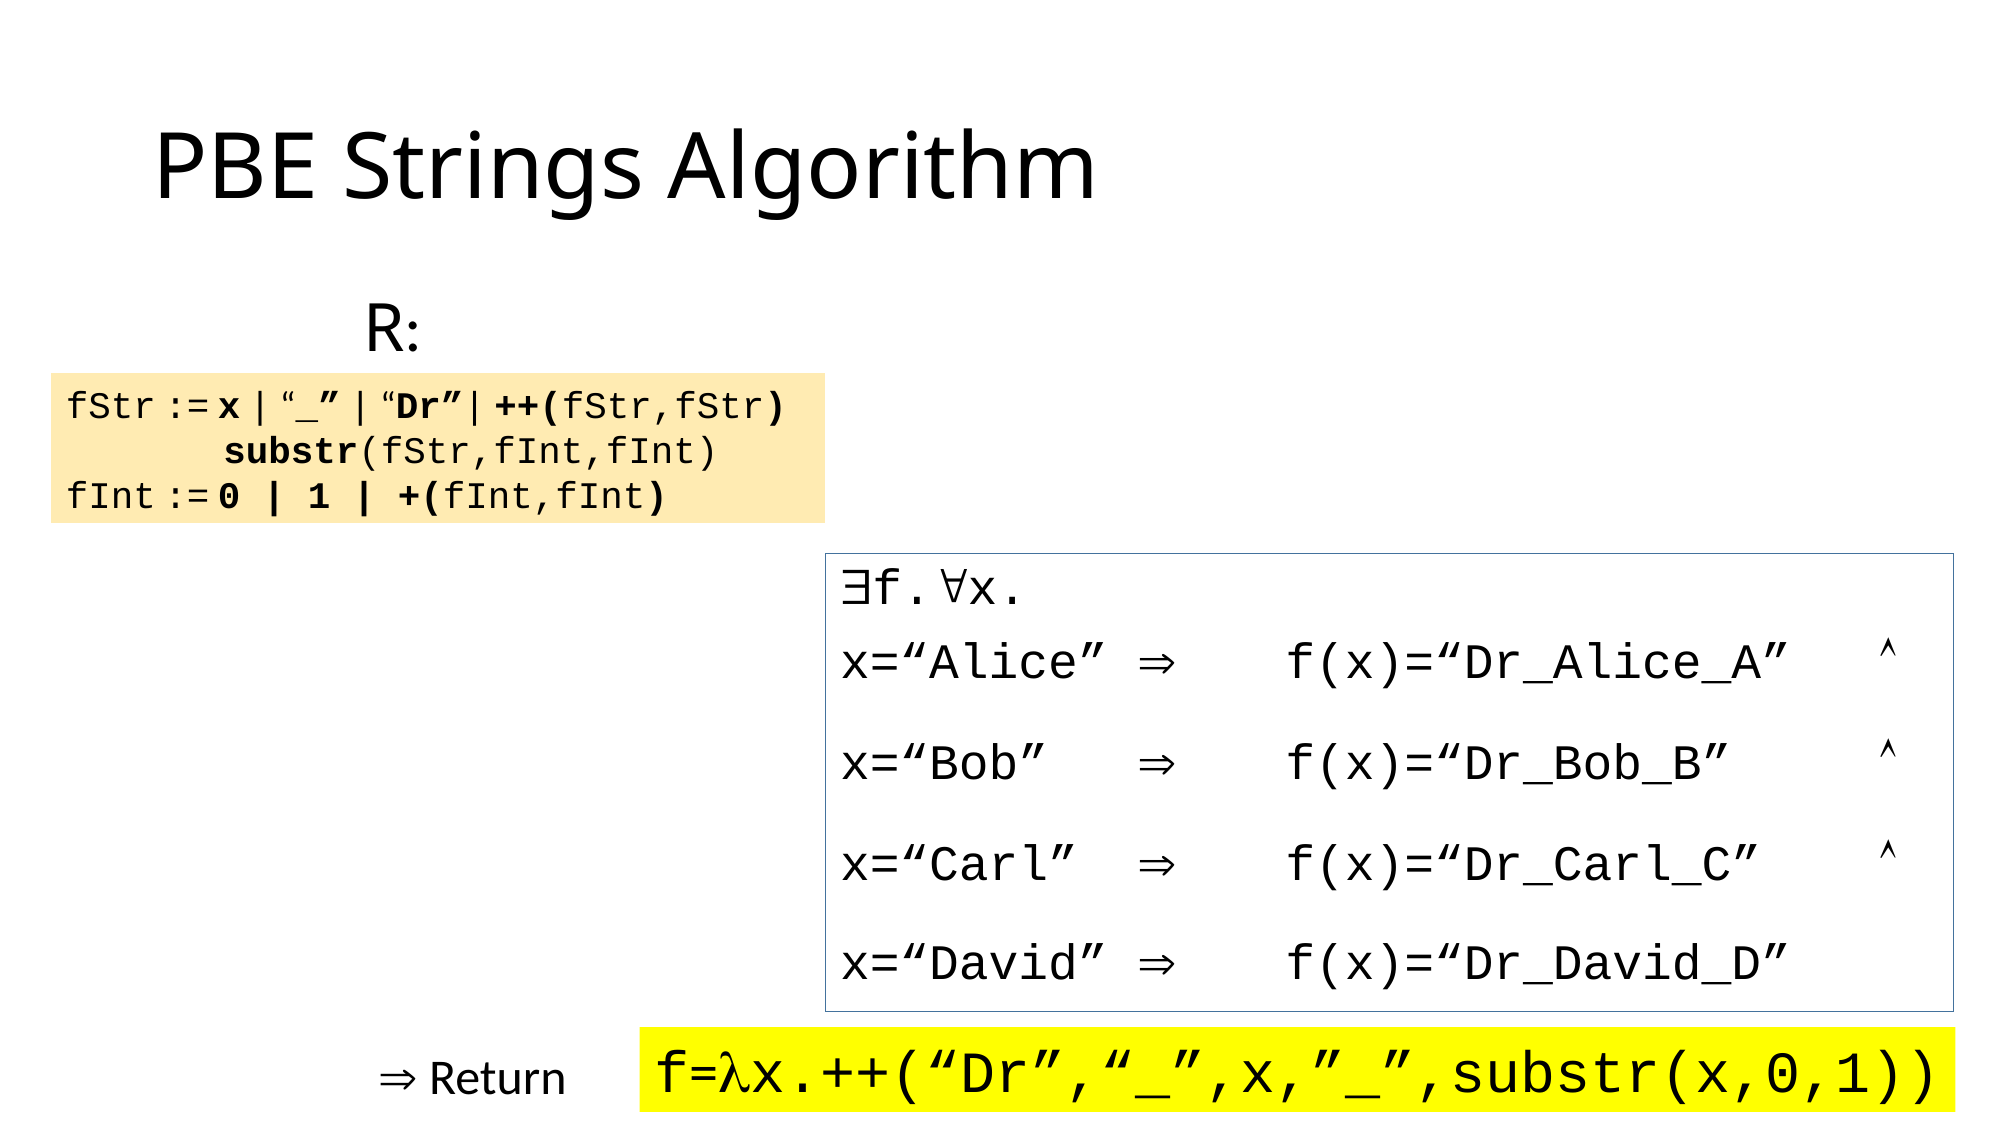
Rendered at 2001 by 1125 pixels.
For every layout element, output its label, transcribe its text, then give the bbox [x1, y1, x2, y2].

text_box fStr := x | “_” | “Dr”| ++(fStr,fStr) substr(fStr,fInt,fInt) fInt := 0 | 1 | +(fInt,fInt) [51, 373, 825, 523]
text_box  Return [363, 1037, 582, 1112]
title PBE Strings Algorithm [137, 59, 1863, 278]
list f.x. x=“Alice”  f(x)=“Dr_Alice_A”  x=“Bob”  f(x)=“Dr_Bob_B”  x=“Carl”  f(x)=“Dr_Carl_C”  x=“David”  f(x)=“Dr_David_D” [825, 553, 1954, 1012]
text_box f=lx.++(“Dr”,“_”,x,”_”,substr(x,0,1)) [639, 1027, 1956, 1112]
text_box R: [348, 277, 438, 372]
